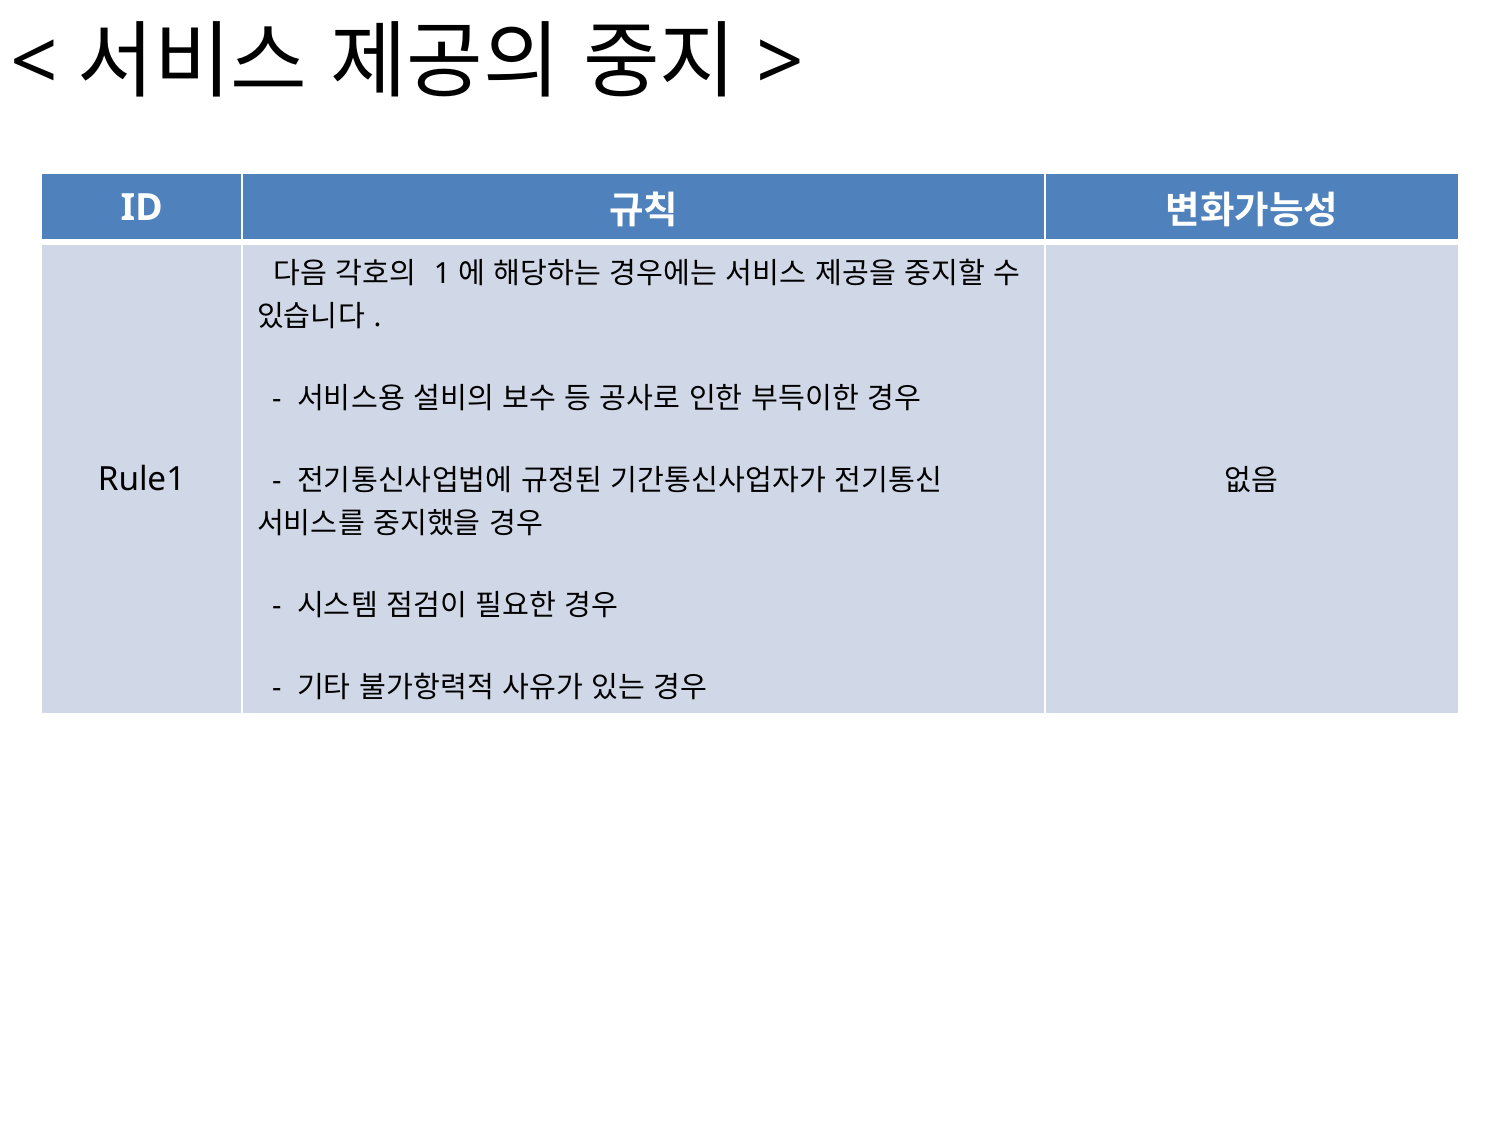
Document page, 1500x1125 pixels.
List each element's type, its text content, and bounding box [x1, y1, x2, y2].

table_header ID [42, 174, 241, 239]
table_header 변화가능성 [1046, 174, 1458, 239]
table_cell 없음 [1046, 245, 1458, 713]
table_cell Rule1 [42, 245, 241, 713]
table_header 규칙 [243, 174, 1044, 239]
text_box <서비스 제공의 중지> [0, 0, 1329, 115]
table_cell 다음 각호의 1에 해당하는 경우에는 서비스 제공을 중지할 수 있습니다. - 서비스용 설비의 보수 등 공사로 인한 부득이한 경우 - 전기통신사업법에 규정된 기간통신사업자가 전기통신 서비스를 중지했을 경우 - 시스템 점검이 필요한 경우 - 기타 불가항력적 사유가 있는 경우 [243, 245, 1044, 713]
